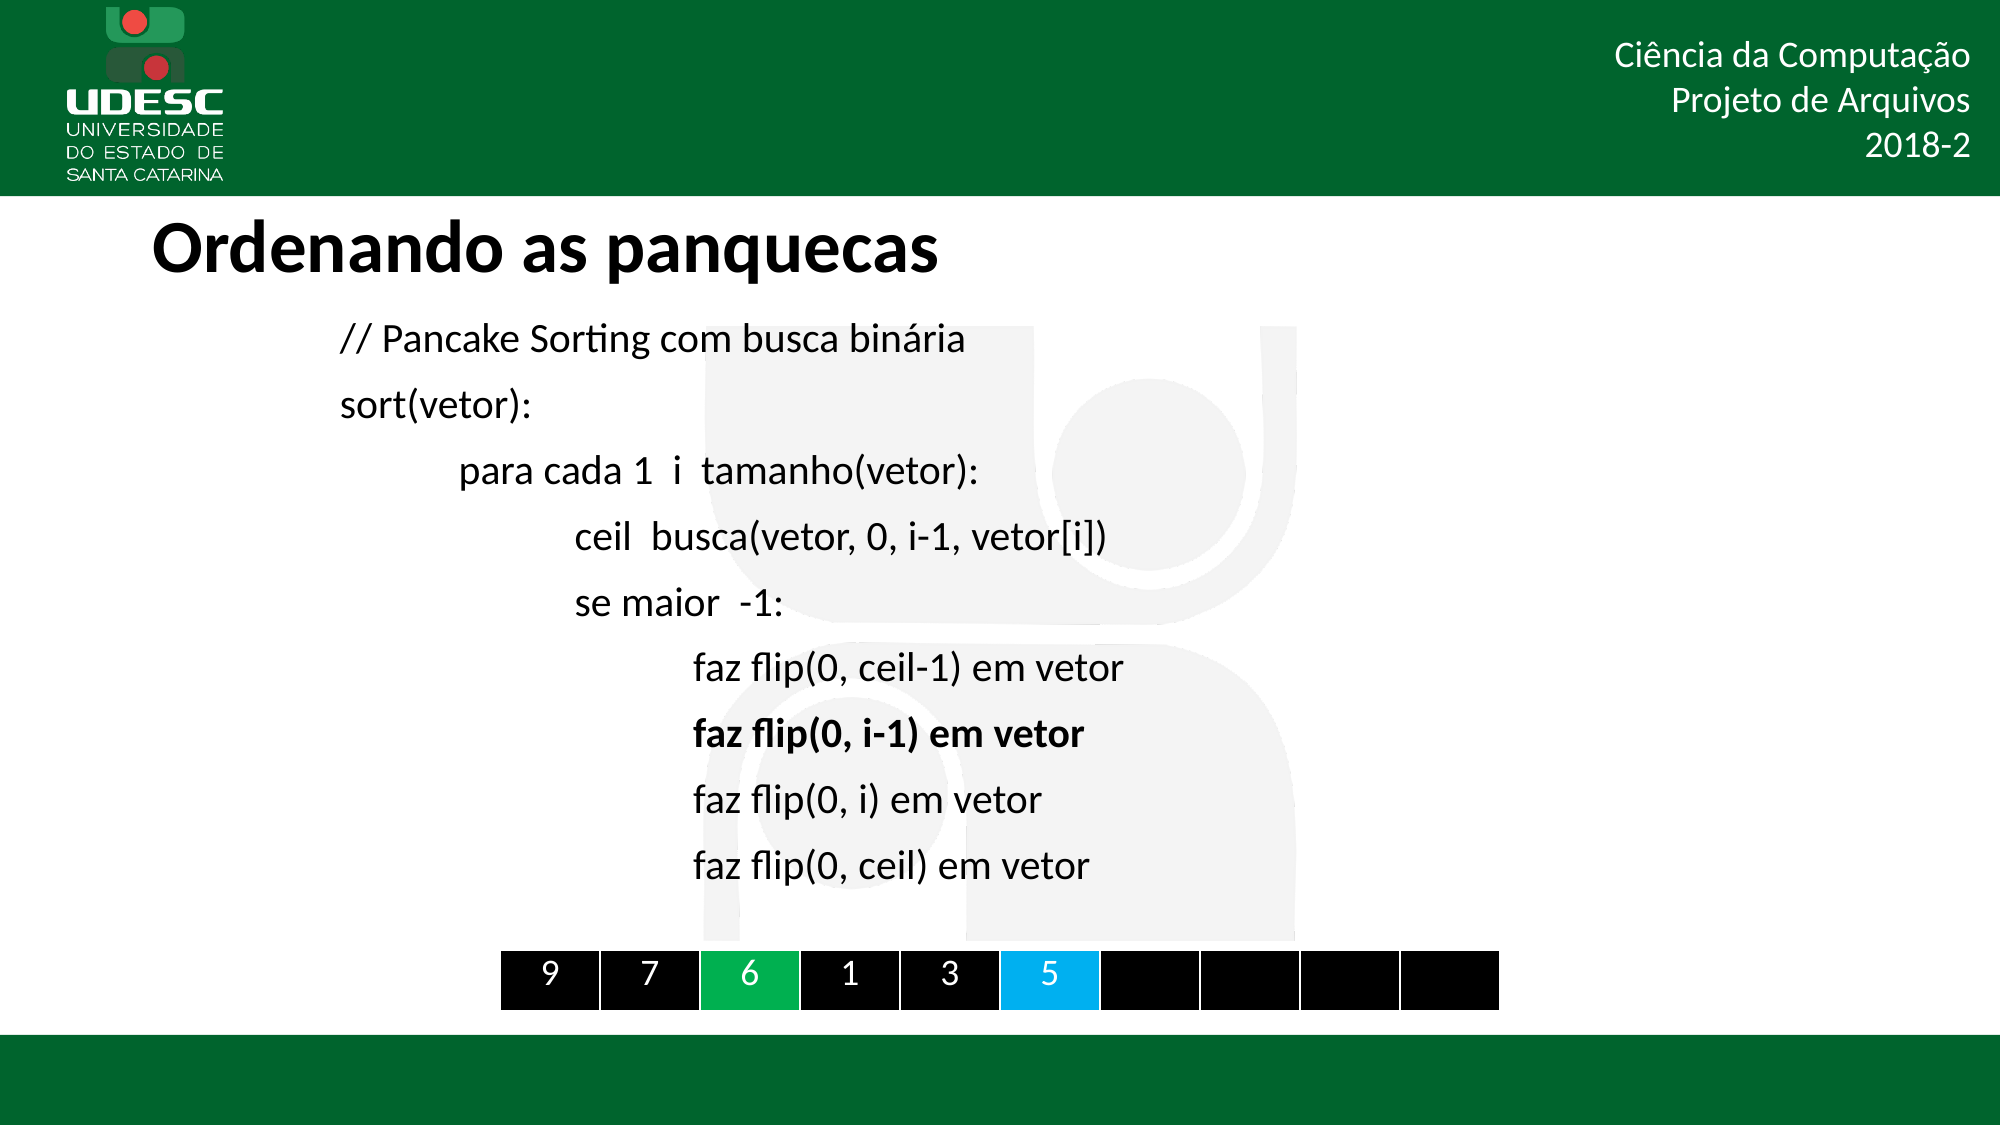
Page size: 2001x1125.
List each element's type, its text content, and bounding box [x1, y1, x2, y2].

table_header 5 [1001, 951, 1099, 1010]
table_header [1401, 951, 1499, 1010]
table_header [1301, 951, 1399, 1010]
table_header [1201, 951, 1299, 1010]
picture [703, 326, 1297, 941]
table_header 6 [701, 951, 799, 1010]
text_box [0, 0, 2000, 197]
table_header 3 [901, 951, 999, 1010]
table_header 1 [801, 951, 899, 1010]
table_header 7 [601, 951, 699, 1010]
picture [66, 7, 223, 181]
text_box [0, 1034, 2000, 1125]
text_box Ciência da Computação Projeto de Arquivos 2018-2 [1357, 22, 1986, 173]
title Ordenando as panquecas [137, 197, 1863, 361]
table_header [1101, 951, 1199, 1010]
table_header 9 [501, 951, 599, 1010]
